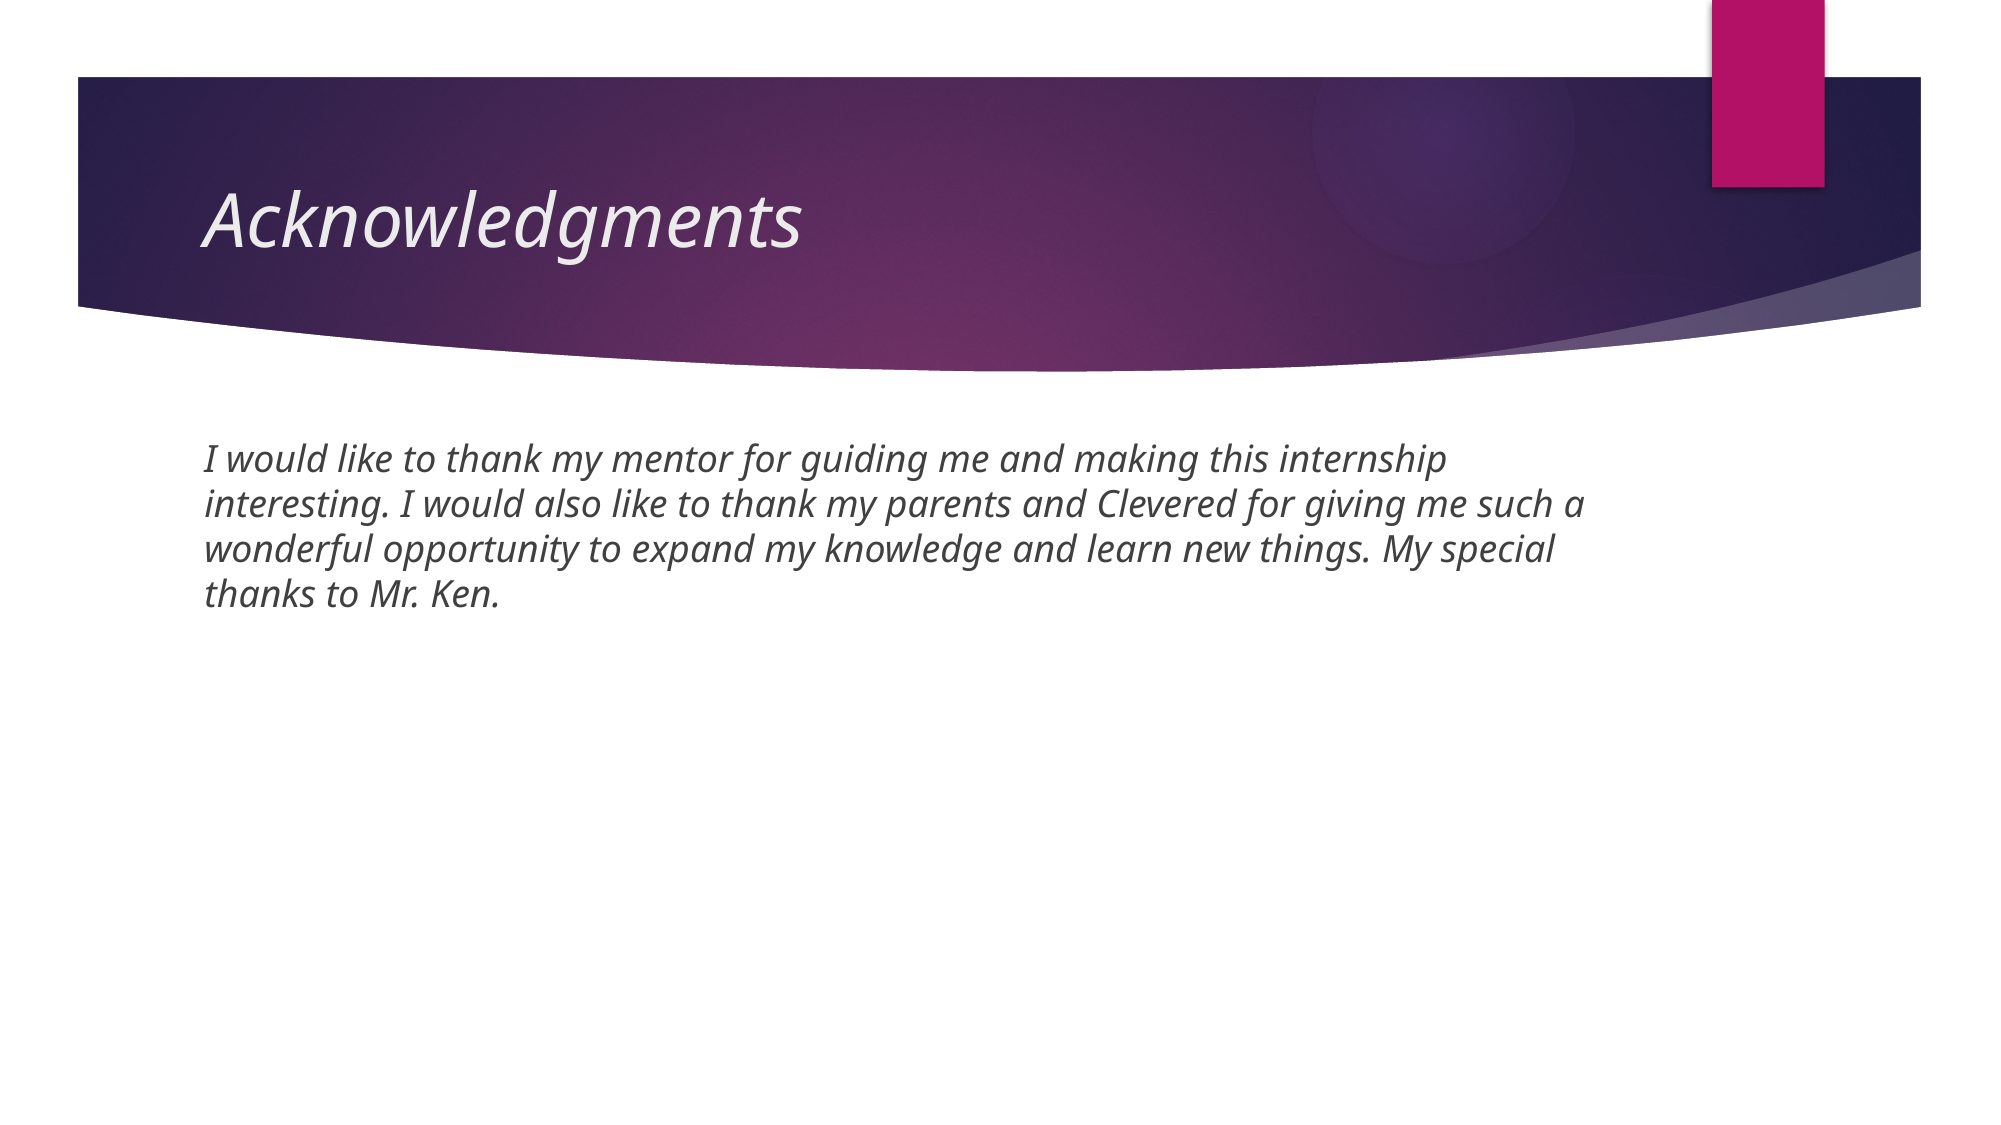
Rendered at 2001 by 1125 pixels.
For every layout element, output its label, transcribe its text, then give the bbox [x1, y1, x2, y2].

list I would like to thank my mentor for guiding me and making this internship interesting. I would also like to thank my parents and Clevered for giving me such a wonderful opportunity to expand my knowledge and learn new things. My special thanks to Mr. Ken. [189, 427, 1638, 988]
title Acknowledgments [189, 159, 1627, 276]
